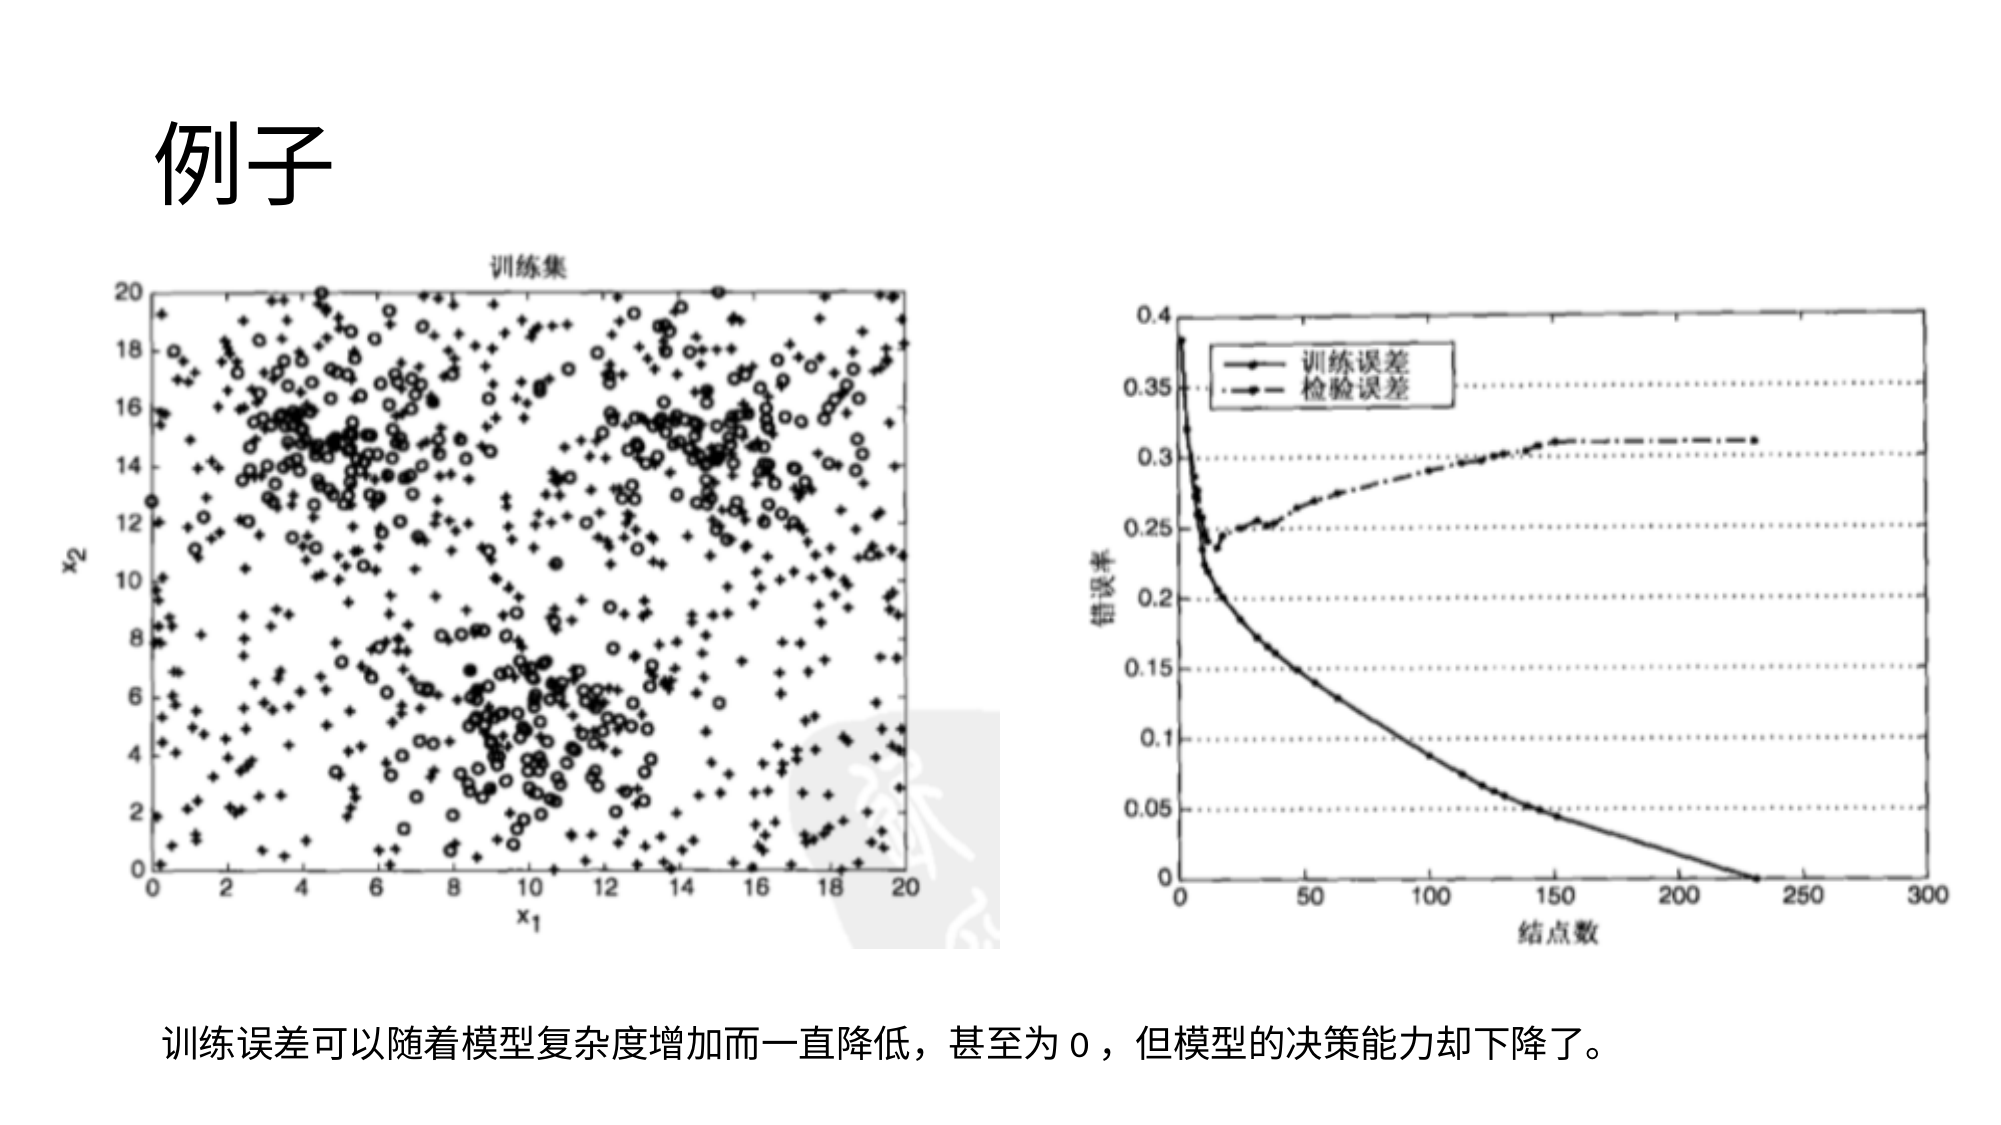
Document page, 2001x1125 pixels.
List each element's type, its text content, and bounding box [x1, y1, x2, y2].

text_box 训练误差可以随着模型复杂度增加而一直降低，甚至为0，但模型的决策能力却下降了。 [146, 1012, 1638, 1073]
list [35, 234, 1000, 949]
title 例子 [137, 59, 1863, 278]
picture [1060, 277, 1965, 980]
